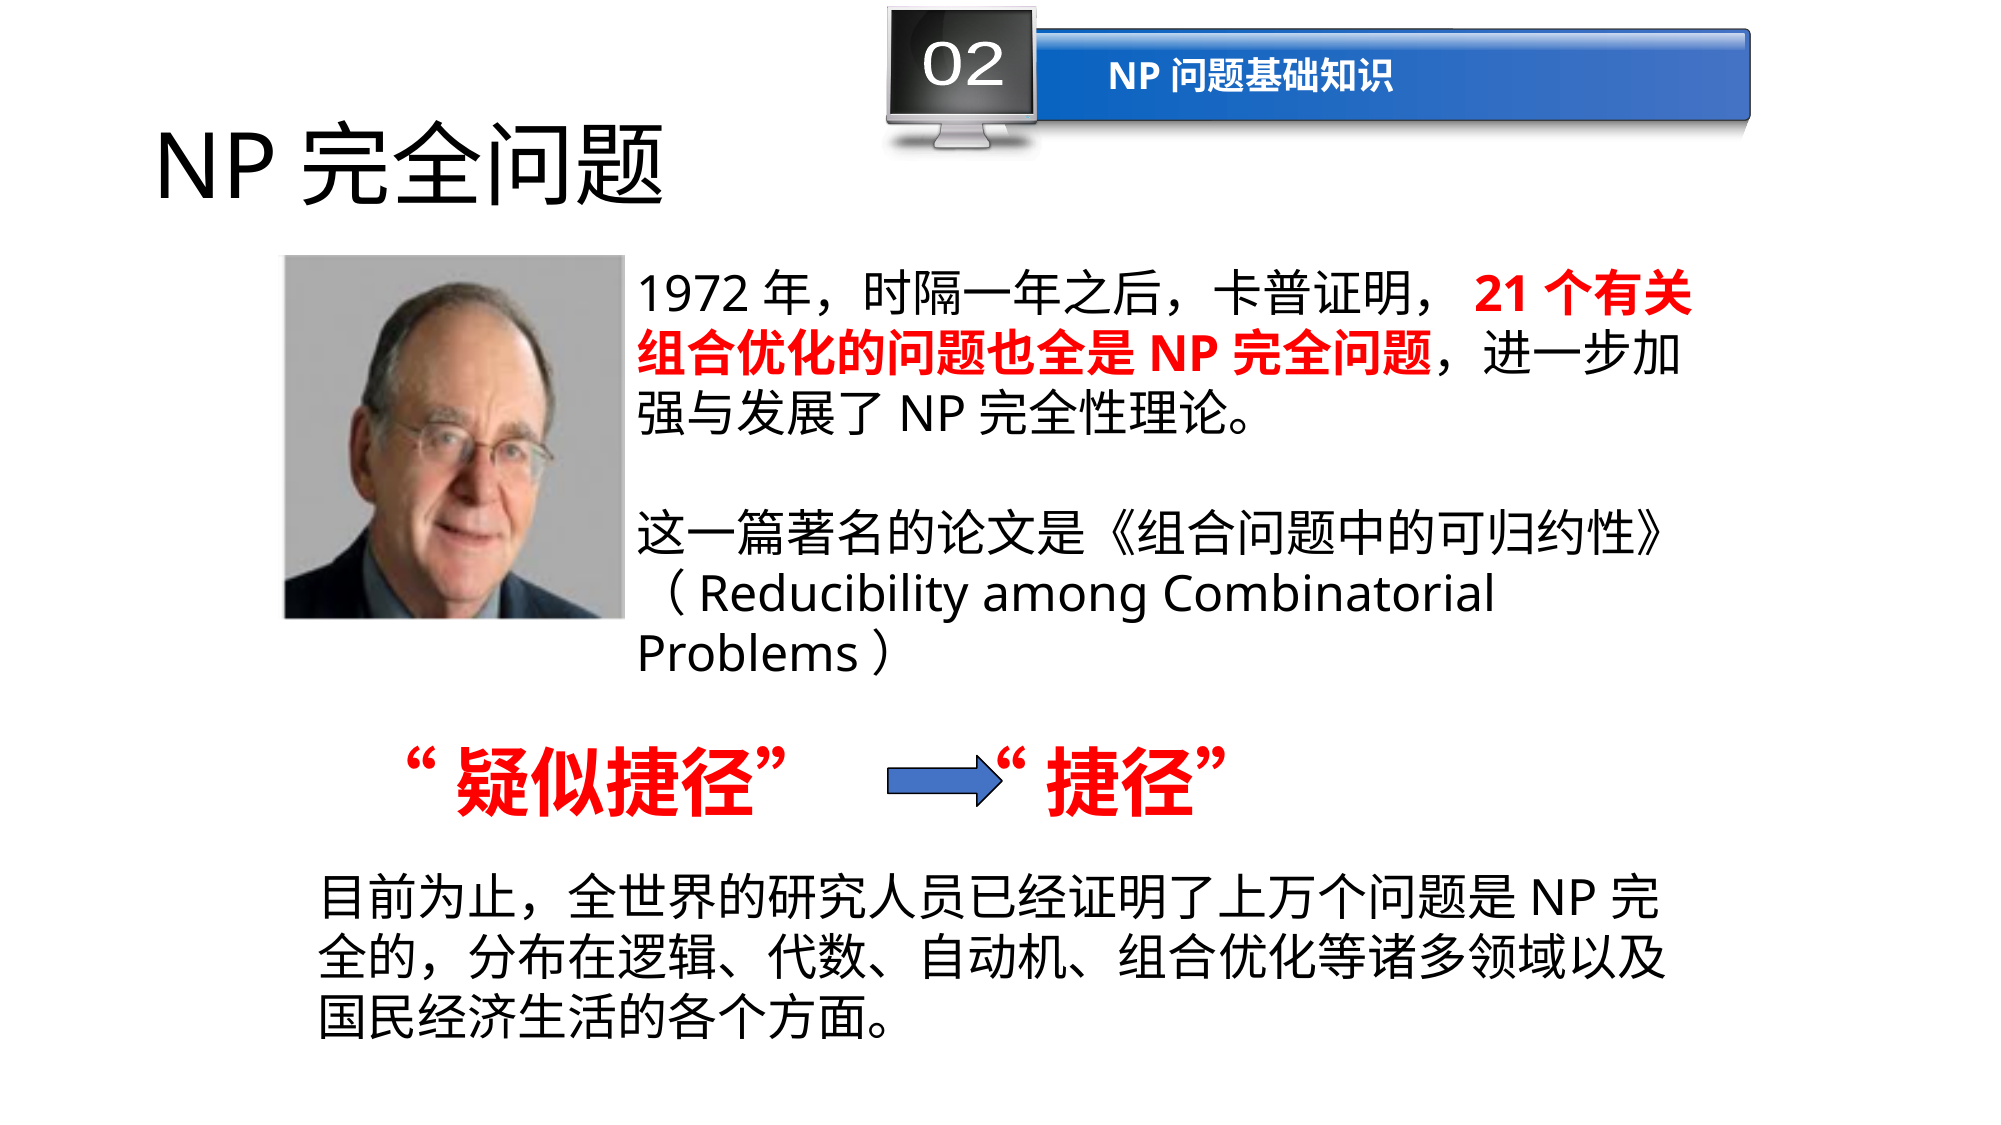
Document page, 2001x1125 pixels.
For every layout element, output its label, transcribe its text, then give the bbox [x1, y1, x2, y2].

title NP完全问题 [137, 59, 1863, 278]
picture [278, 255, 625, 623]
text_box “疑似捷径” [348, 727, 846, 833]
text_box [881, 0, 1750, 161]
text_box 1972年，时隔一年之后，卡普证明，21个有关组合优化的问题也全是NP完全问题，进一步加强与发展了NP完全性理论。 这一篇著名的论文是《组合问题中的可归约性》（Reducibility among Combinatorial Problems） [621, 254, 1742, 690]
text_box [887, 768, 937, 794]
text_box “捷径” [937, 728, 1285, 833]
text_box 目前为止，全世界的研究人员已经证明了上万个问题是NP完全的，分布在逻辑、代数、自动机、组合优化等诸多领域以及国民经济生活的各个方面。 [303, 857, 1686, 1053]
